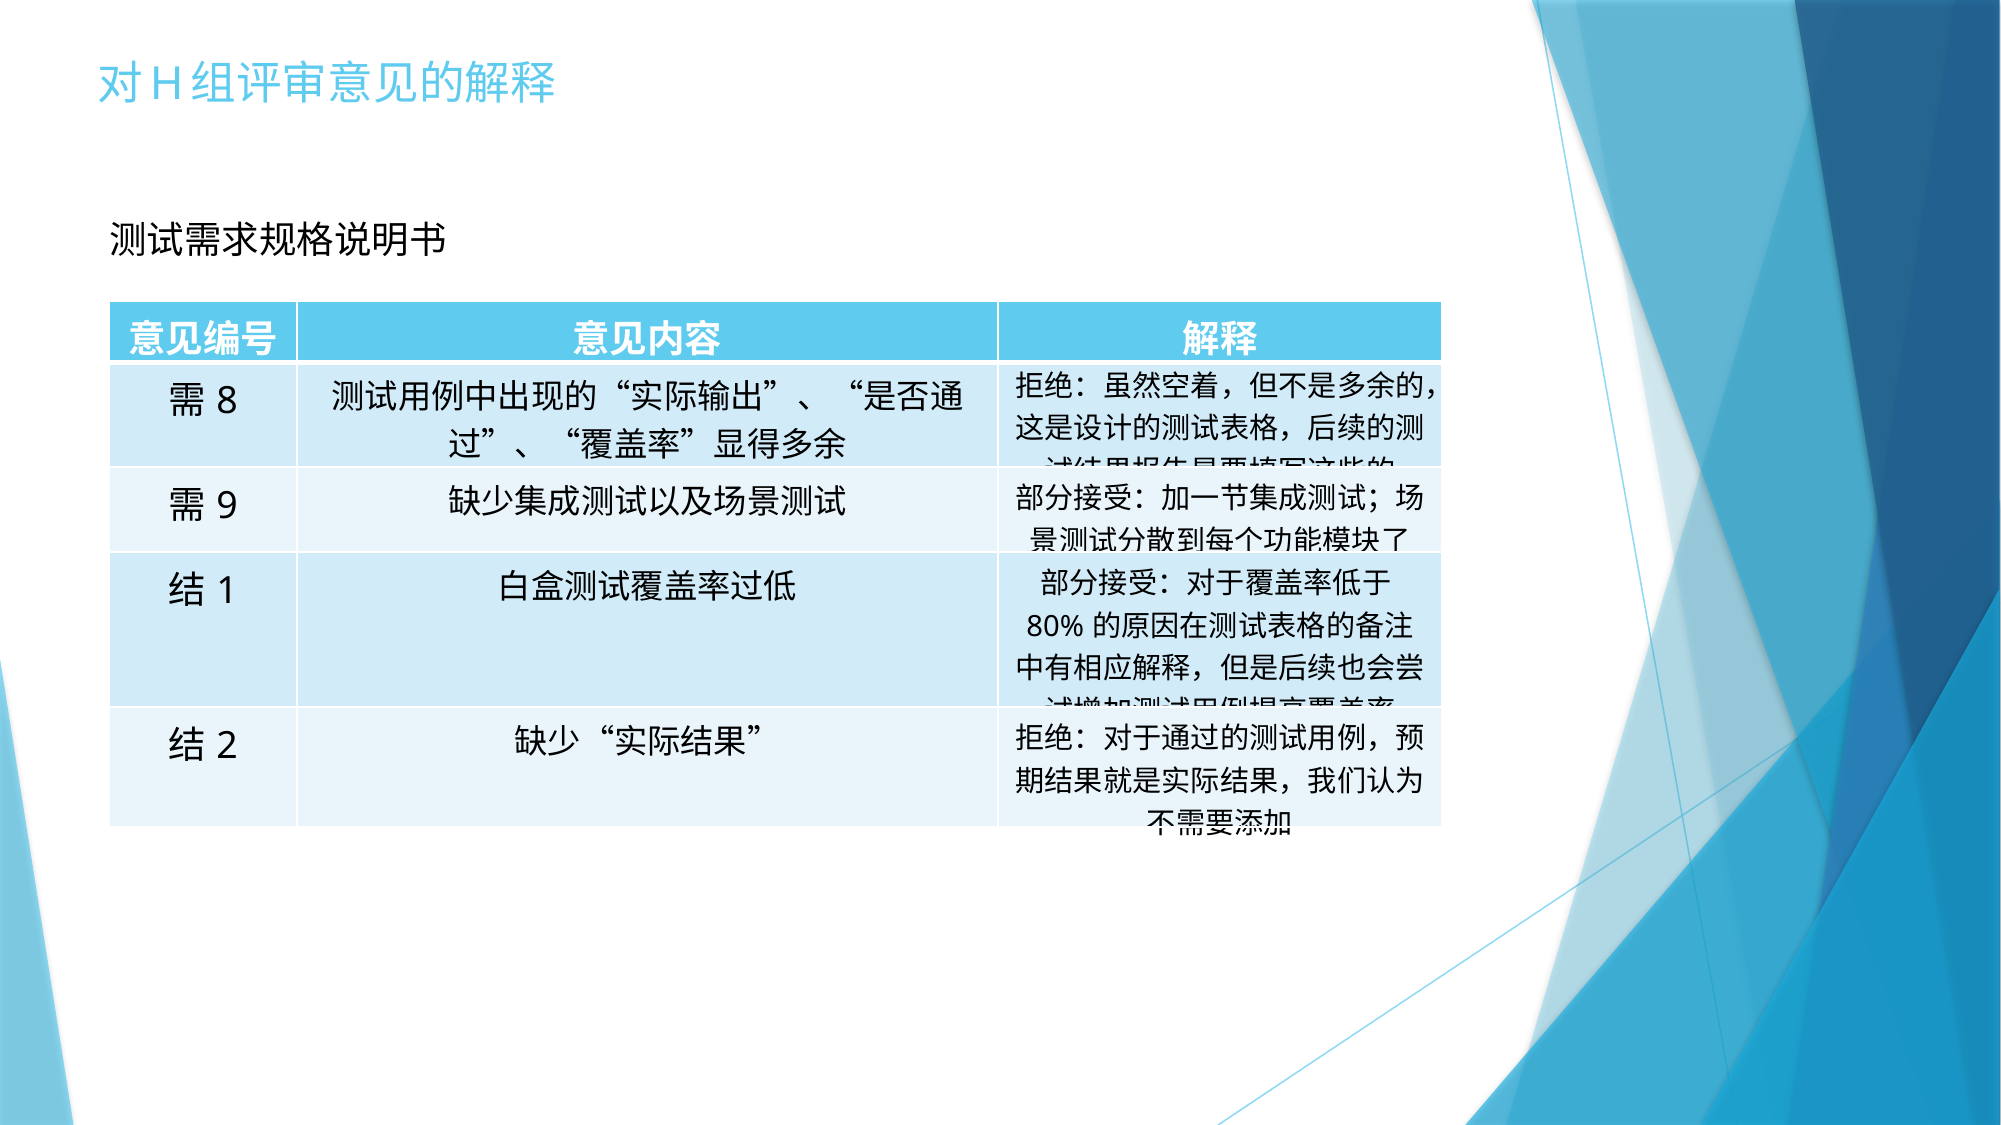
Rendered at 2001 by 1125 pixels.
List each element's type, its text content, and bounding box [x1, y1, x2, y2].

table_cell 缺少集成测试以及场景测试 [298, 468, 997, 551]
table_cell 部分接受：加一节集成测试；场景测试分散到每个功能模块了 [999, 468, 1441, 551]
text_box 测试需求规格说明书 [94, 208, 596, 269]
table_cell 需8 [110, 365, 296, 466]
table_cell 测试用例中出现的“实际输出”、“是否通过”、“覆盖率”显得多余 [298, 365, 997, 466]
table_header 意见编号 [110, 302, 296, 360]
table_cell 白盒测试覆盖率过低 [298, 553, 997, 706]
table_cell 需9 [110, 468, 296, 551]
table_cell 缺少“实际结果” [298, 708, 997, 826]
title 对H组评审意见的解释 [82, 46, 924, 117]
table_cell 拒绝：对于通过的测试用例，预期结果就是实际结果，我们认为不需要添加 [999, 708, 1441, 826]
table_cell 拒绝：虽然空着，但不是多余的，这是设计的测试表格，后续的测试结果报告是要填写这些的 [999, 365, 1441, 466]
table_cell 部分接受：对于覆盖率低于80%的原因在测试表格的备注中有相应解释，但是后续也会尝试增加测试用例提高覆盖率 [999, 553, 1441, 706]
table_header 解释 [999, 302, 1441, 360]
table_header 意见内容 [298, 302, 997, 360]
table_cell 结1 [110, 553, 296, 706]
table_cell 结2 [110, 708, 296, 826]
